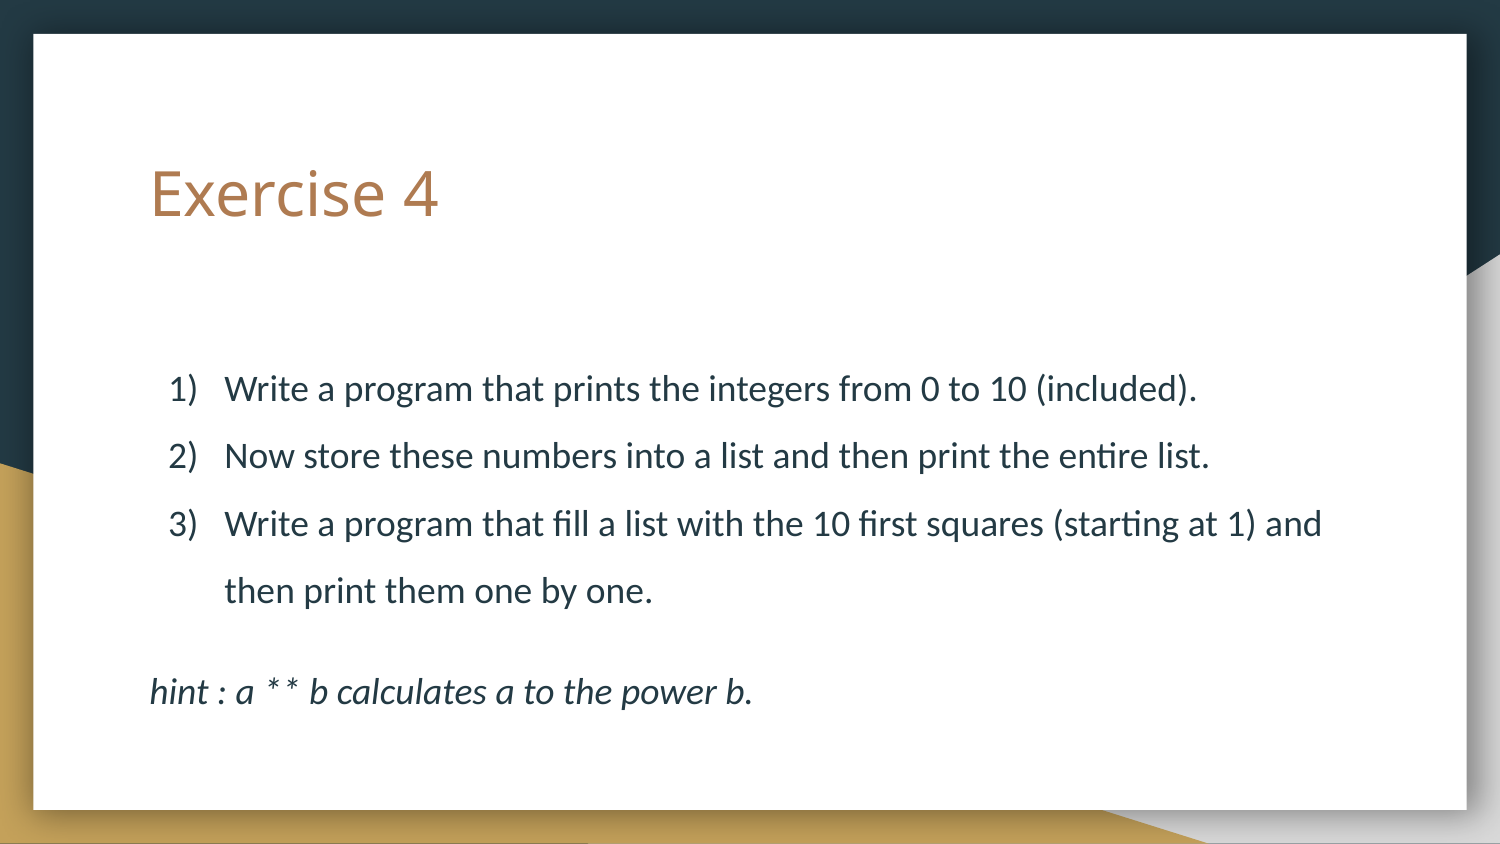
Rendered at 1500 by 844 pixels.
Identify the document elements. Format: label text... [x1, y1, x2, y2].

list Write a program that prints the integers from 0 to 10 (included). Now store these numbers into a list and then print the entire list. Write a program that fill a list with the 10 first squares (starting at 1) and then print them one by one. hint : a ** b calculates a to the power b. [134, 326, 1366, 778]
title Exercise 4 [134, 138, 1366, 296]
